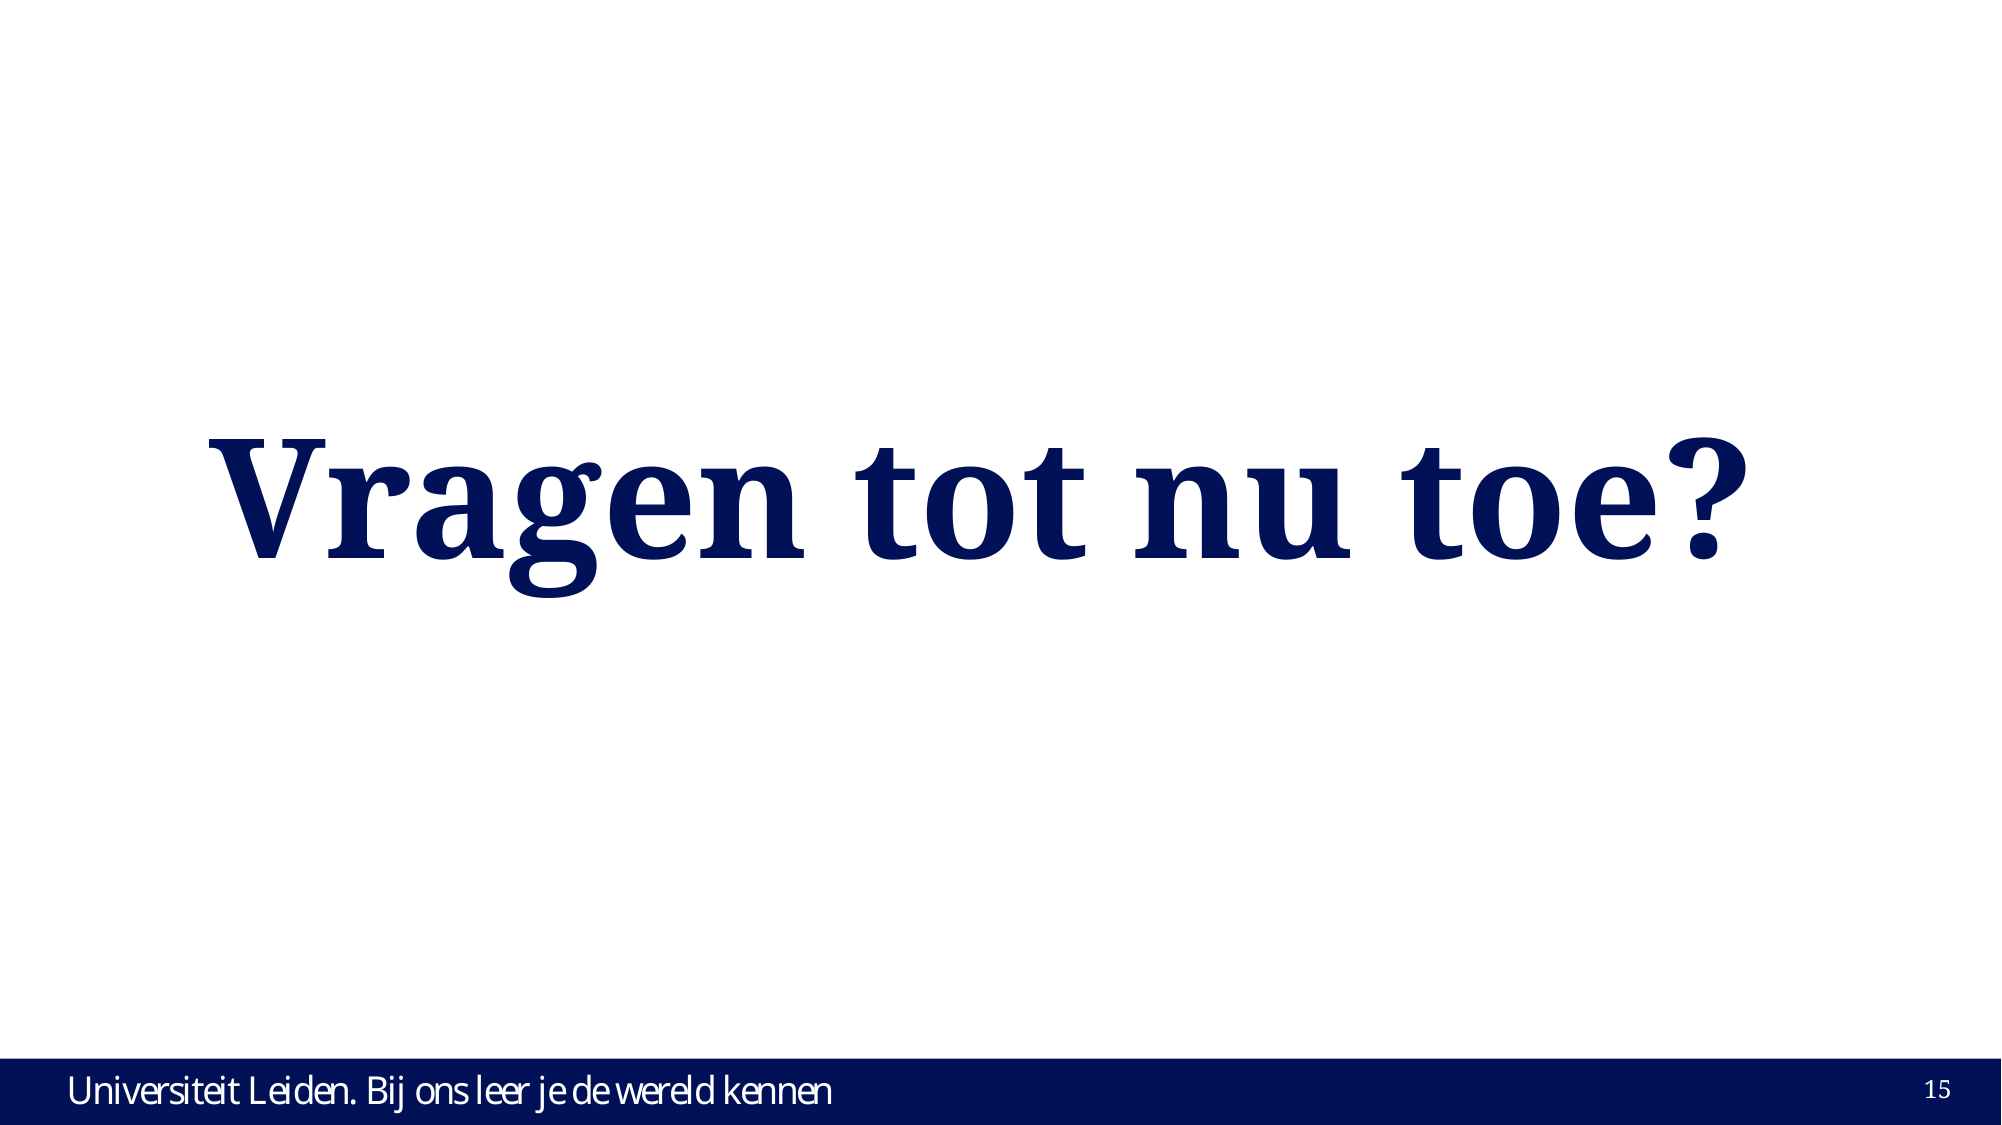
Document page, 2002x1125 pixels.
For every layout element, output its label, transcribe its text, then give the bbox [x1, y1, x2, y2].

title Vragen tot nu toe? [209, 456, 1792, 528]
